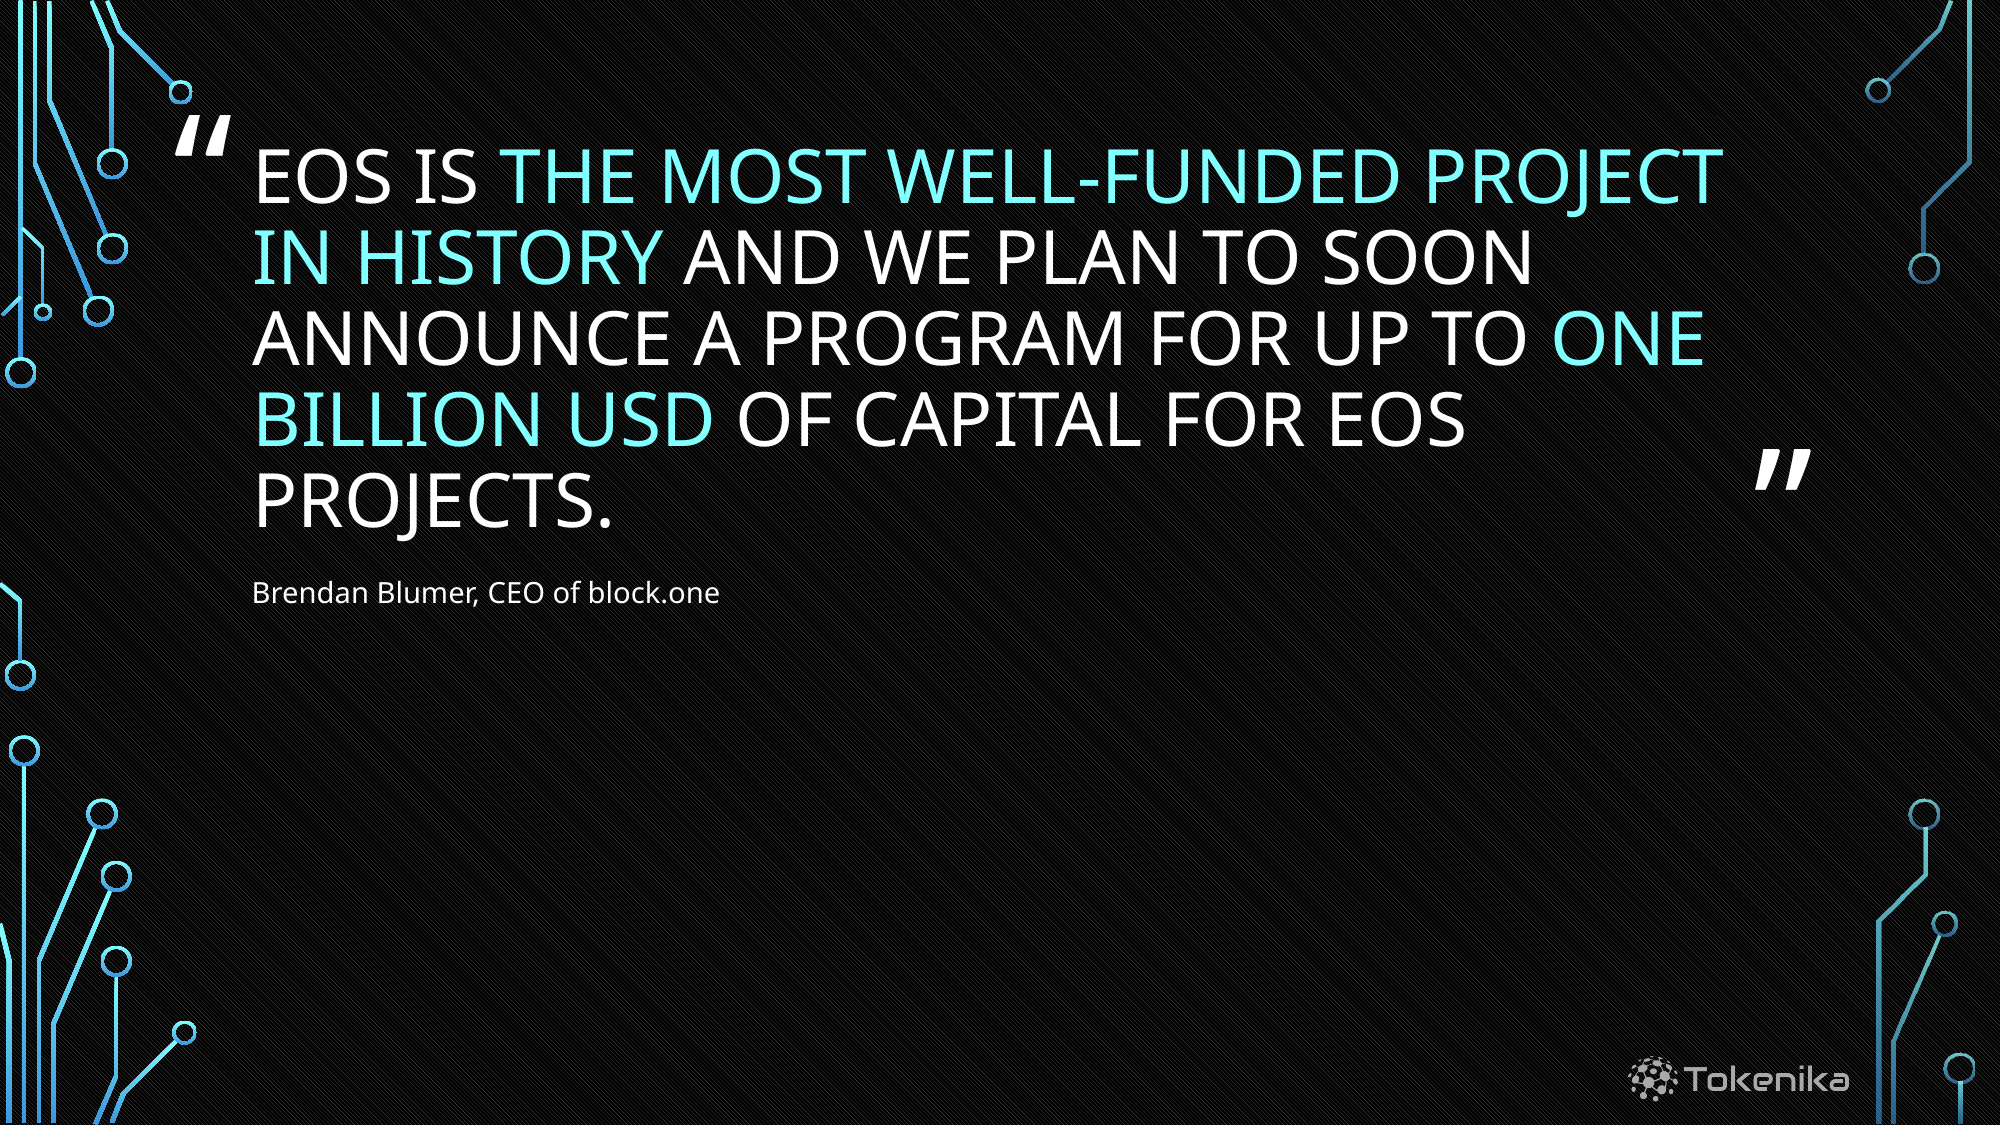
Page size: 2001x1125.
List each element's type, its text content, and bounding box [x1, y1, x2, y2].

title EOS is the most well-funded project in history and we plan to soon announce a program for up to one billion USD of capital for EOS projects. [237, 99, 1764, 582]
picture [1628, 1056, 1849, 1103]
list Brendan Blumer, CEO of block.one [236, 559, 1673, 650]
